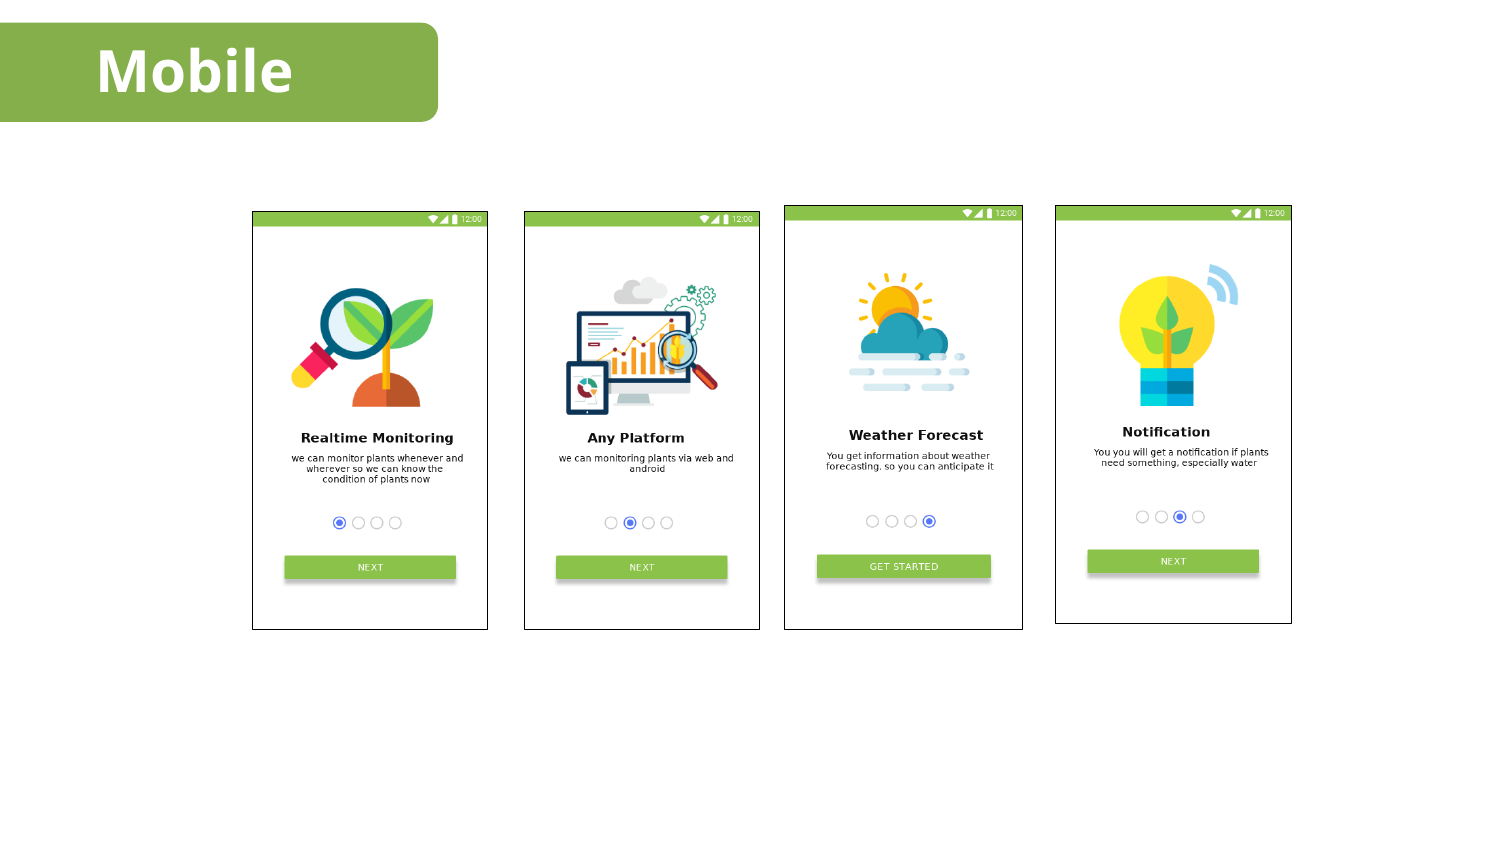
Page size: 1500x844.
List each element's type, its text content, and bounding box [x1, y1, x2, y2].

text_box [0, 20, 441, 124]
picture [783, 204, 1023, 629]
picture [523, 210, 760, 629]
picture [1055, 204, 1291, 623]
text_box Mobile [80, 26, 309, 112]
picture [252, 210, 488, 629]
